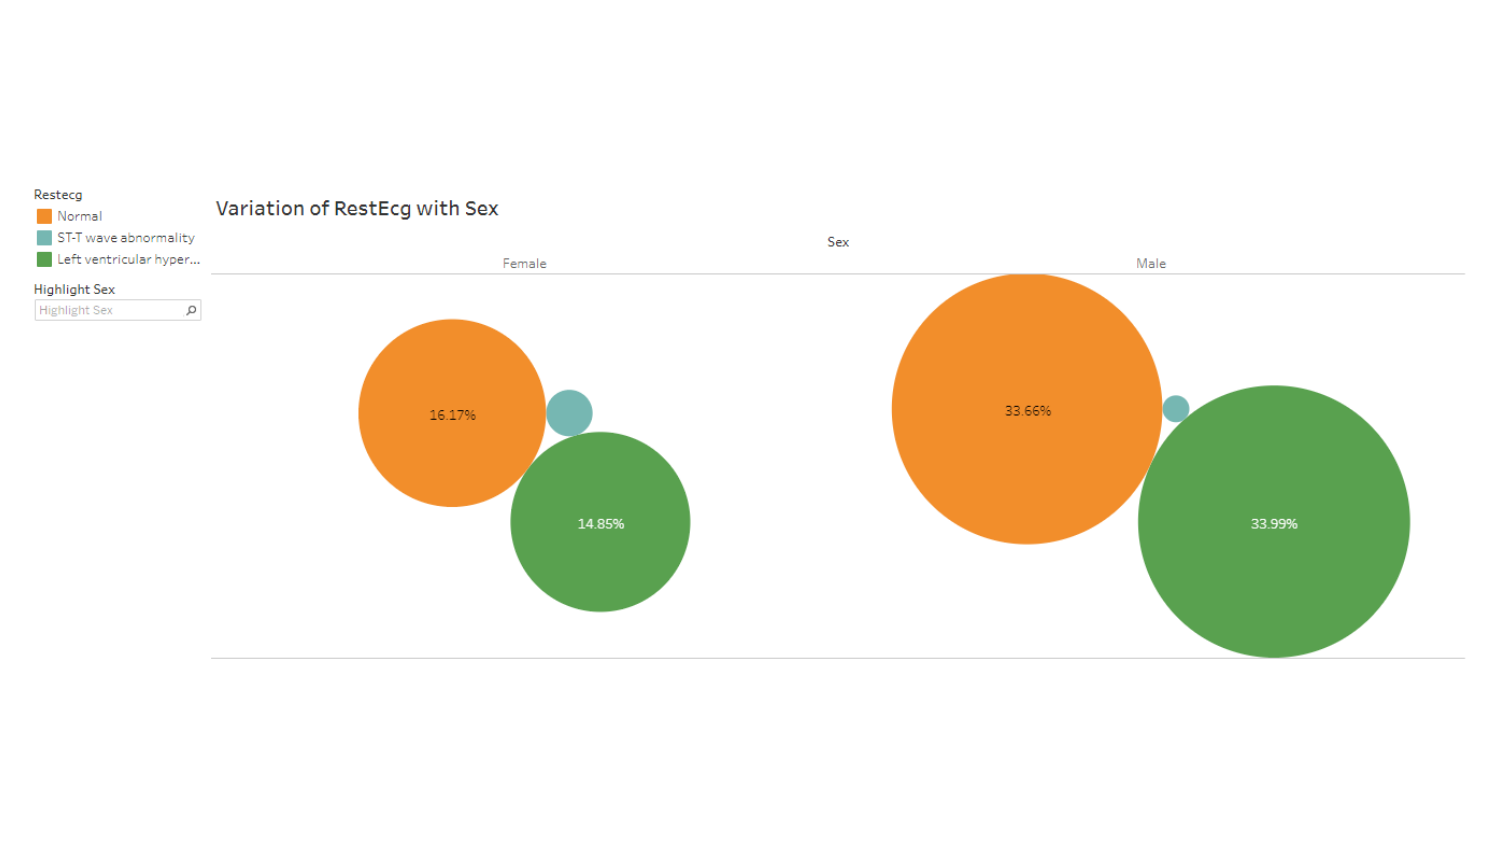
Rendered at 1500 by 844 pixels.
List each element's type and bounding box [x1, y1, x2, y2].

picture [24, 182, 1476, 661]
